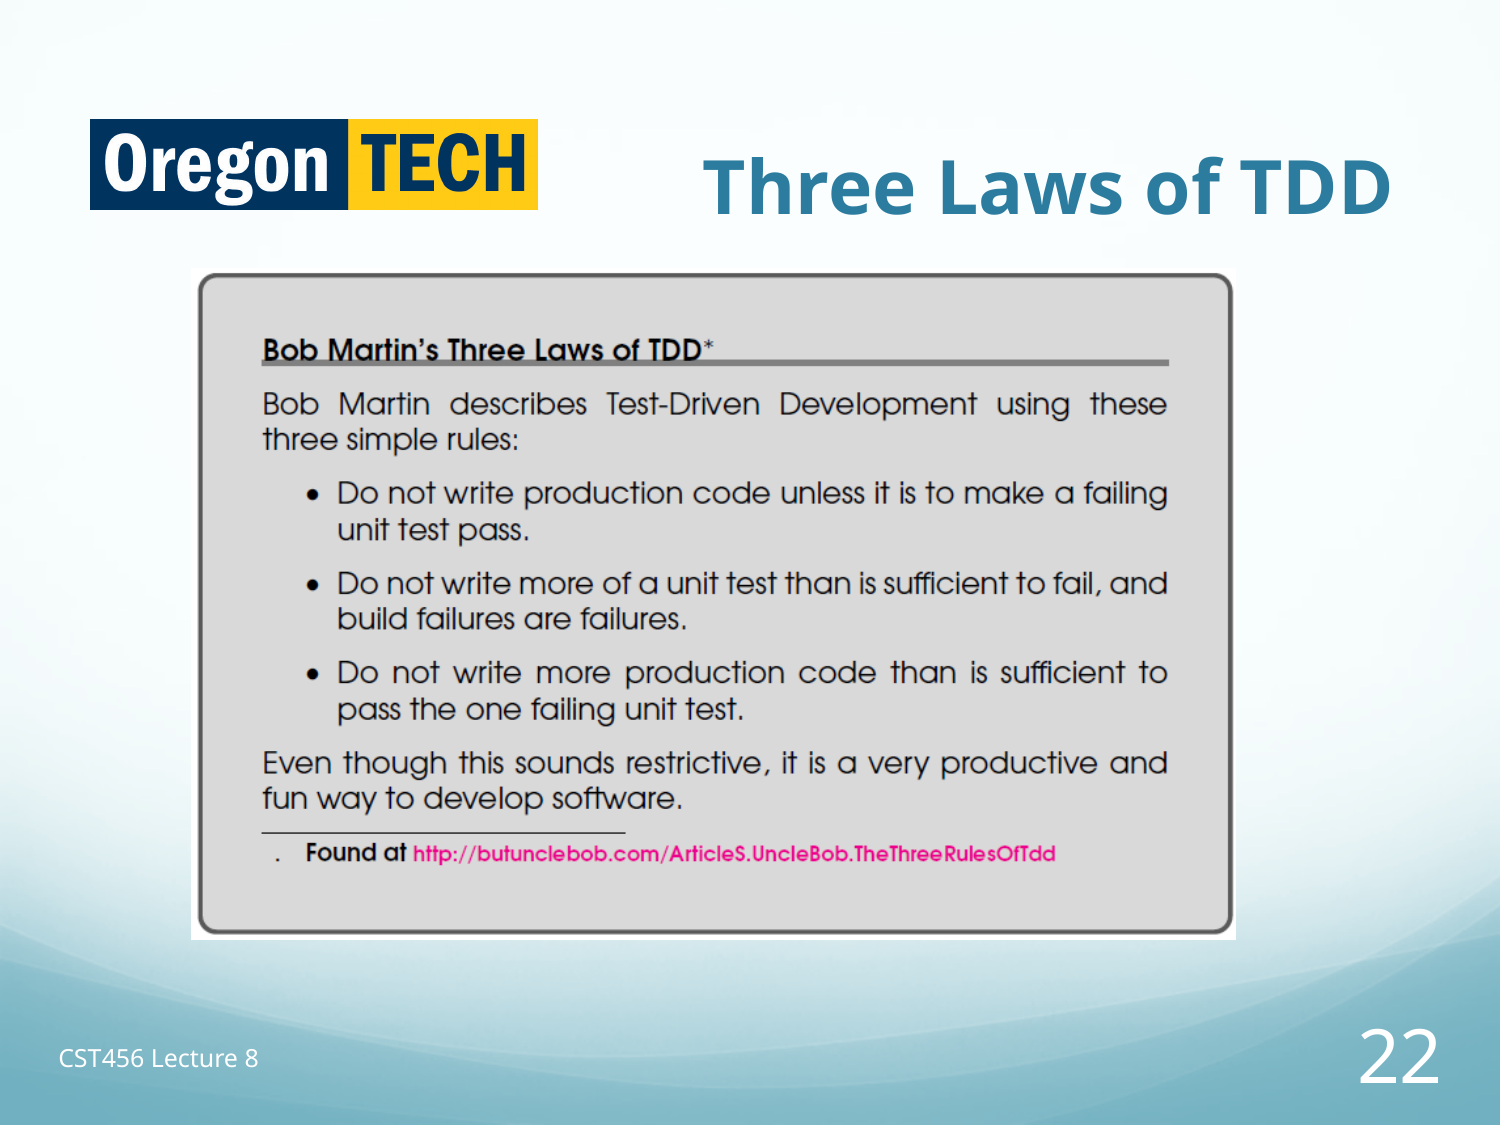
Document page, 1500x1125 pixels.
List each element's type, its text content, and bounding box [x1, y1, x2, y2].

picture [191, 267, 1236, 940]
slide_number 22 [1295, 1029, 1459, 1090]
footer CST456 Lecture 8 [43, 1029, 838, 1090]
title Three Laws of TDD [90, 17, 1410, 237]
picture [89, 119, 538, 211]
